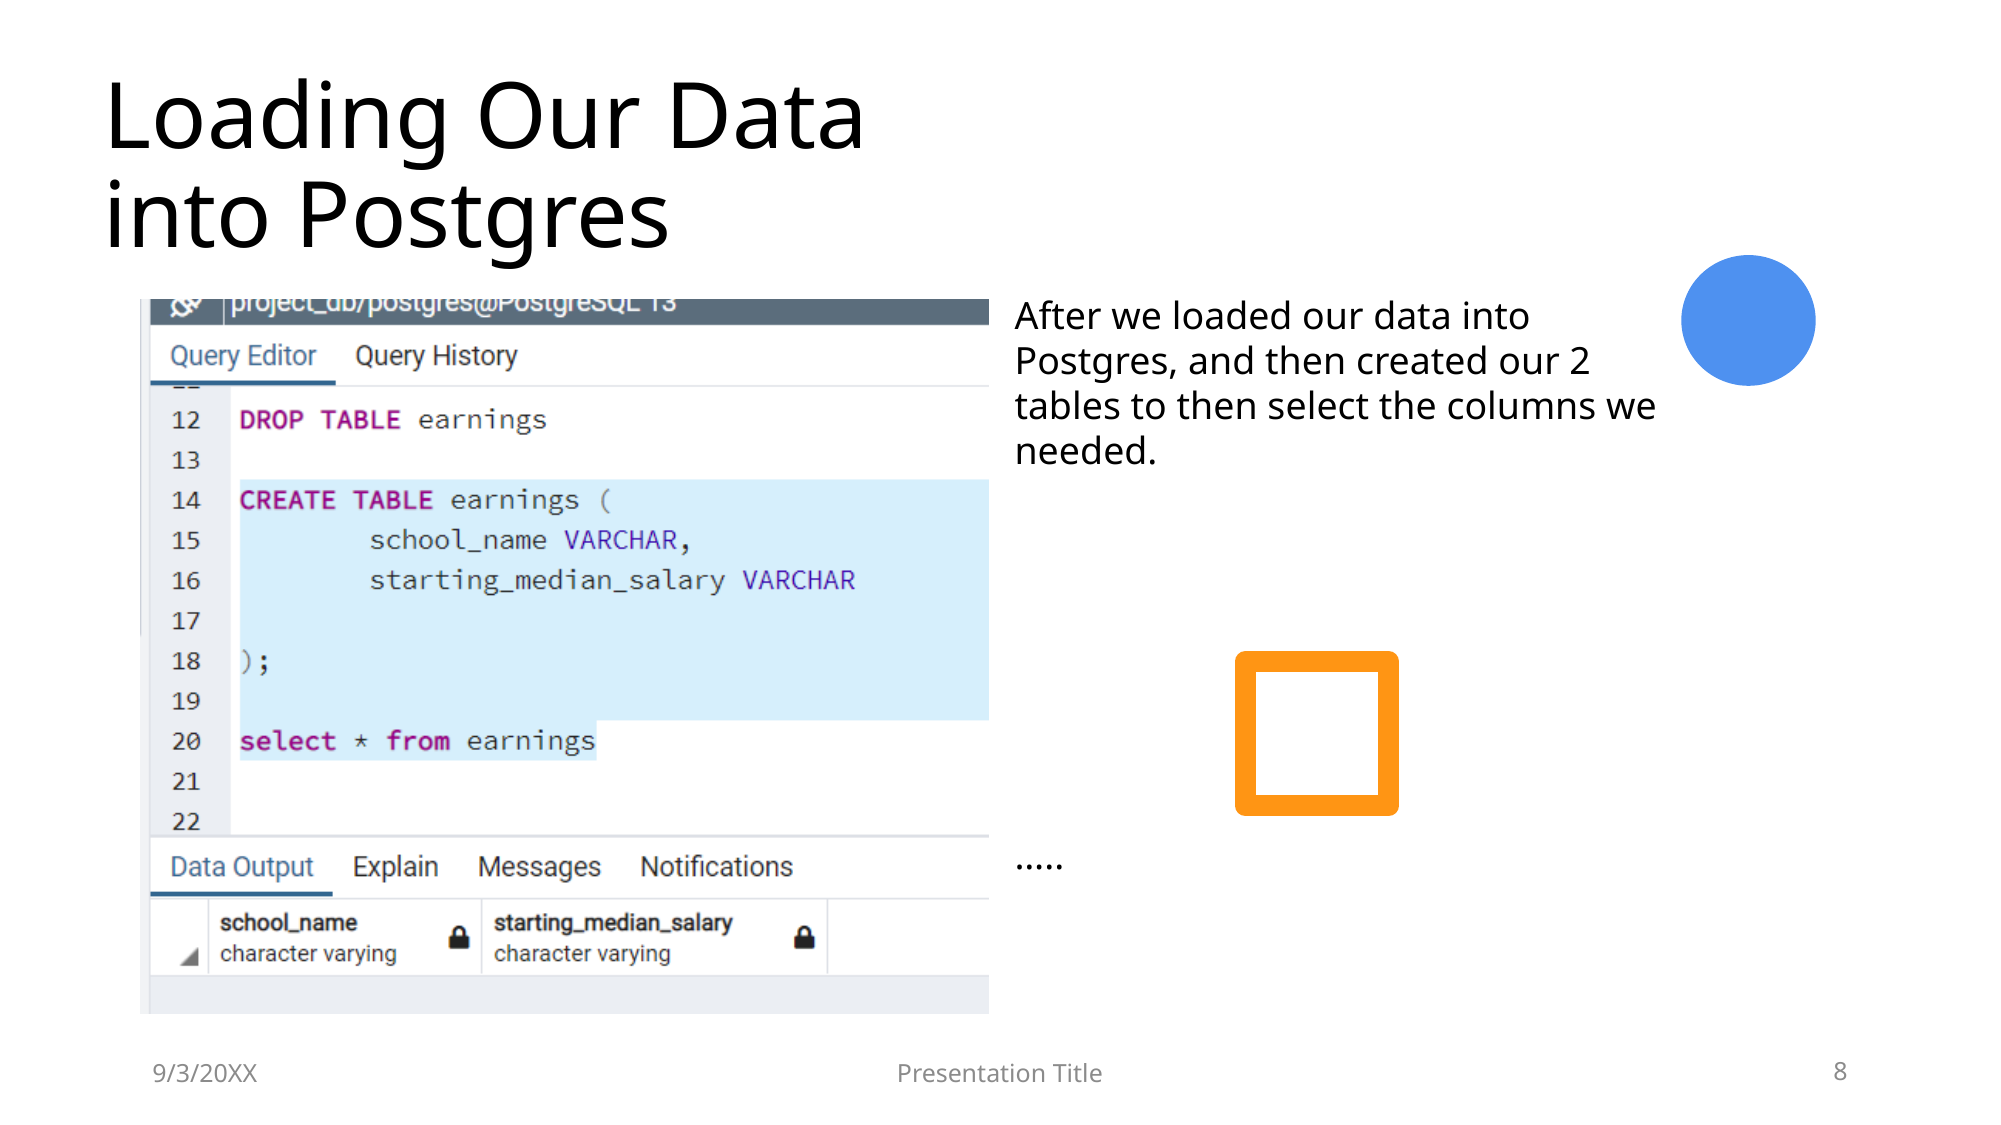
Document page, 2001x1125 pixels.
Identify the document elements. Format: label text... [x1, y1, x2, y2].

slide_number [137, 1042, 588, 1103]
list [140, 299, 989, 1014]
title Loading Our Data into Postgres [88, 59, 999, 278]
text_box After we loaded our data into Postgres, and then created our 2 tables to then select the columns we needed. ….. [999, 59, 1675, 885]
footer Presentation Title [662, 1042, 1338, 1103]
slide_number 8 [1412, 1042, 1863, 1103]
